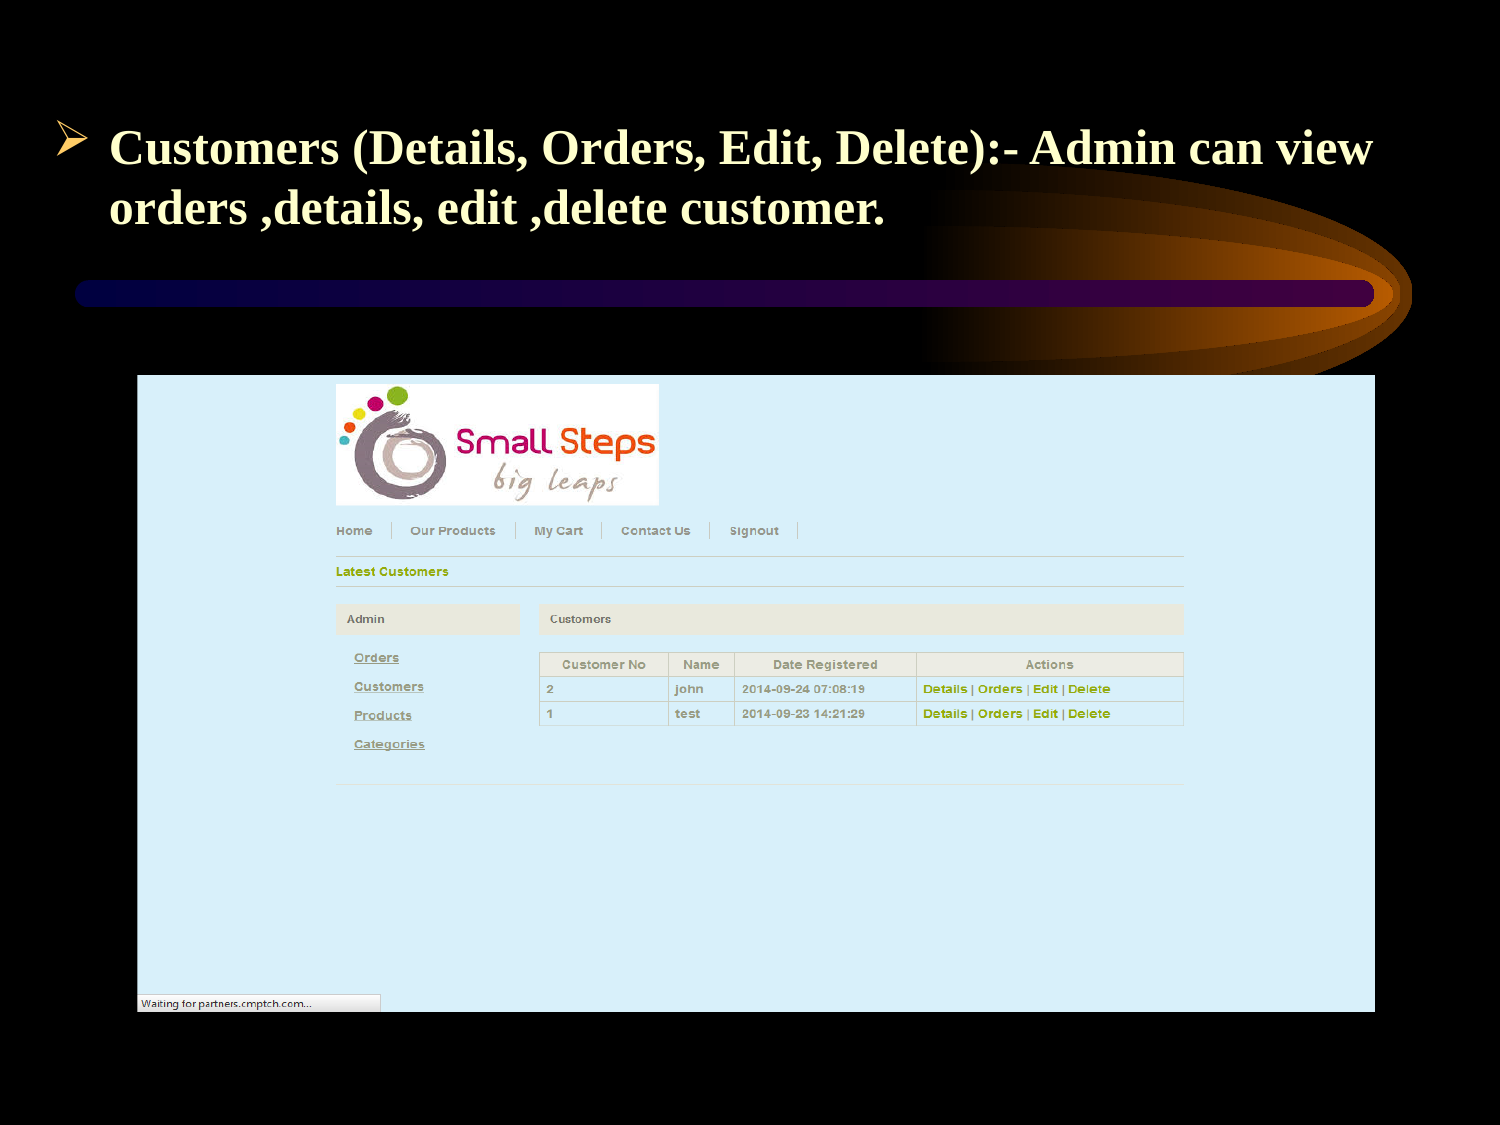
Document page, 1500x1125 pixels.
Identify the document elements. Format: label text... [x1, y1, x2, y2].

list Customers (Details, Orders, Edit, Delete):- Admin can view orders ,details, edit ,delete customer. [37, 37, 1463, 1100]
picture [137, 374, 1376, 1012]
